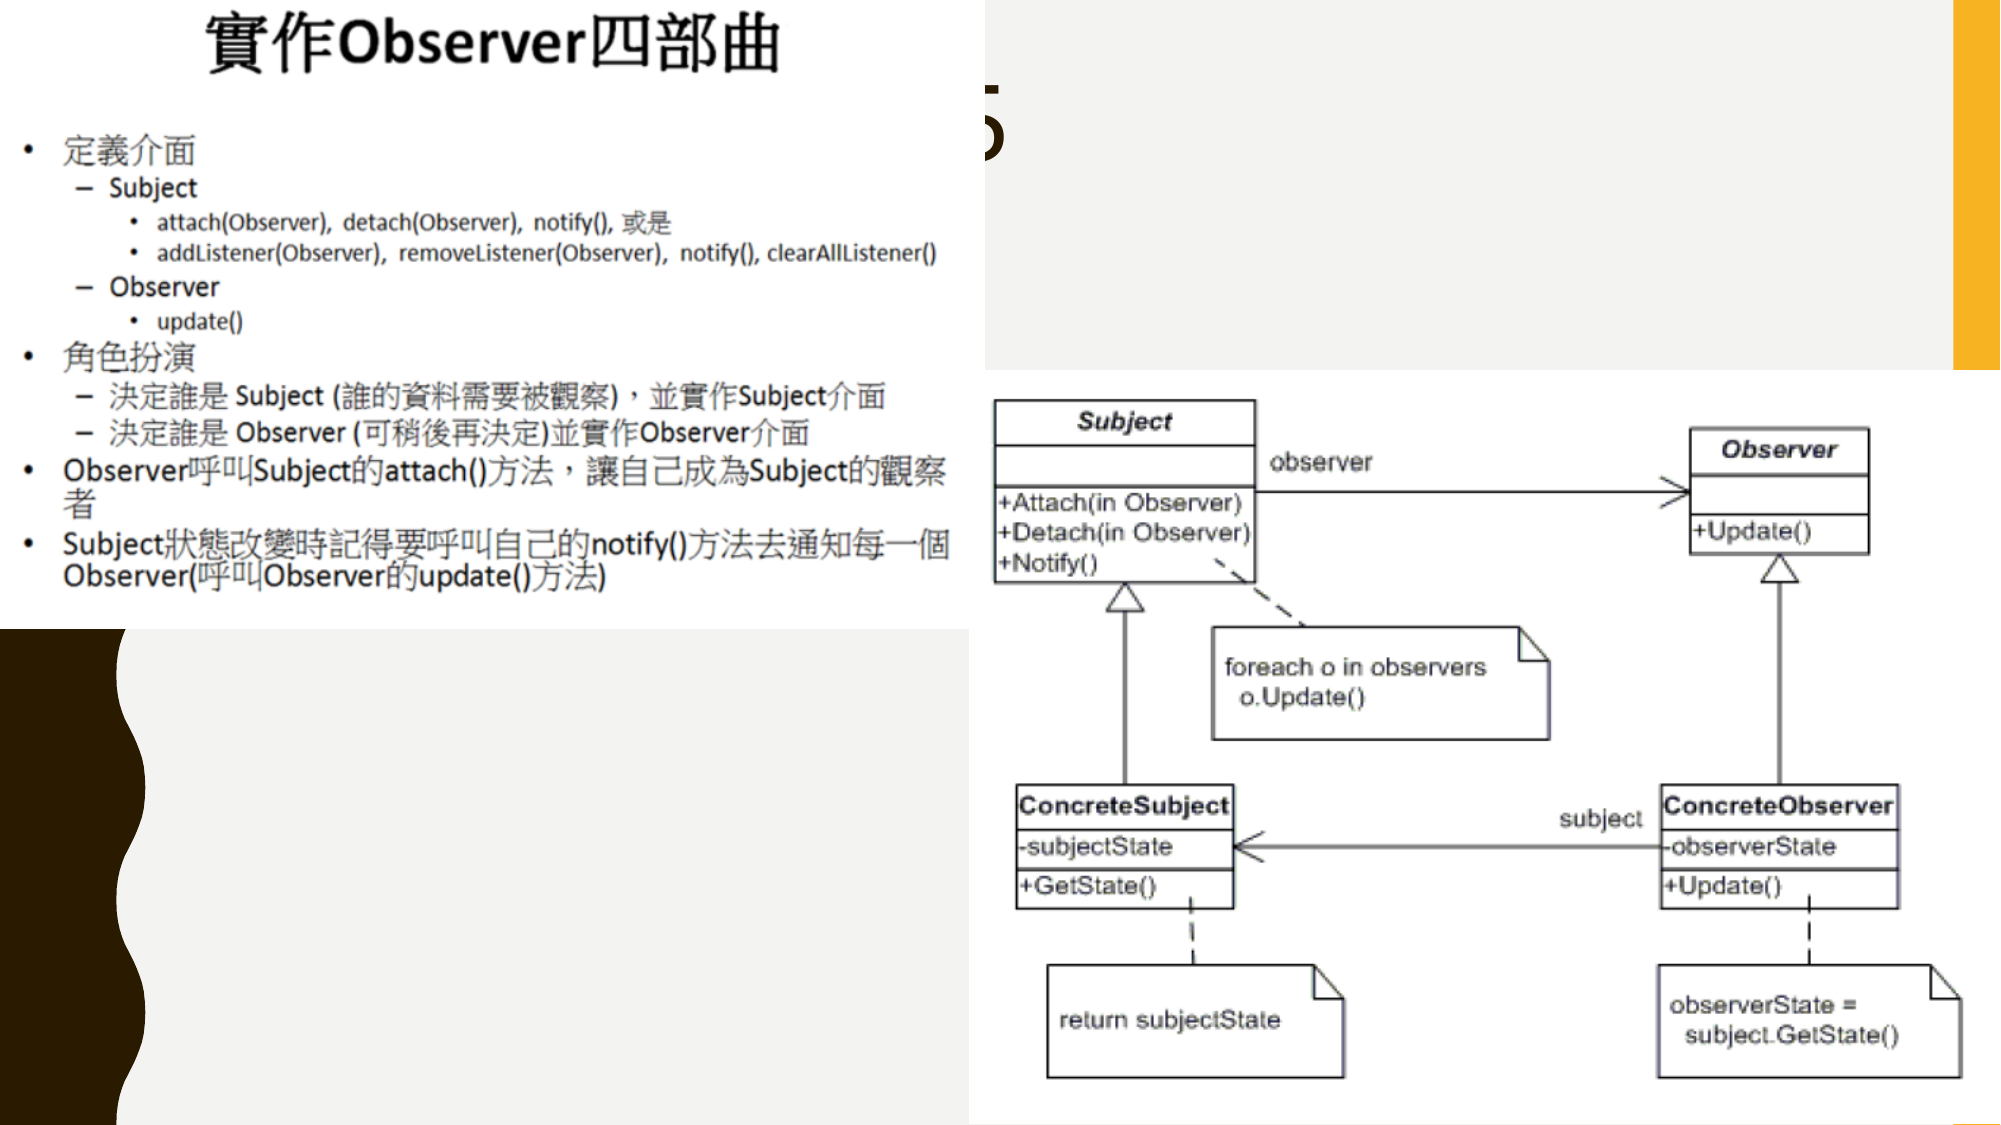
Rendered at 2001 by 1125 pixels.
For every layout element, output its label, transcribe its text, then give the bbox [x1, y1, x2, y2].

picture [0, 0, 985, 629]
title Observer - - 5 [985, 62, 1875, 308]
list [969, 370, 2000, 1124]
